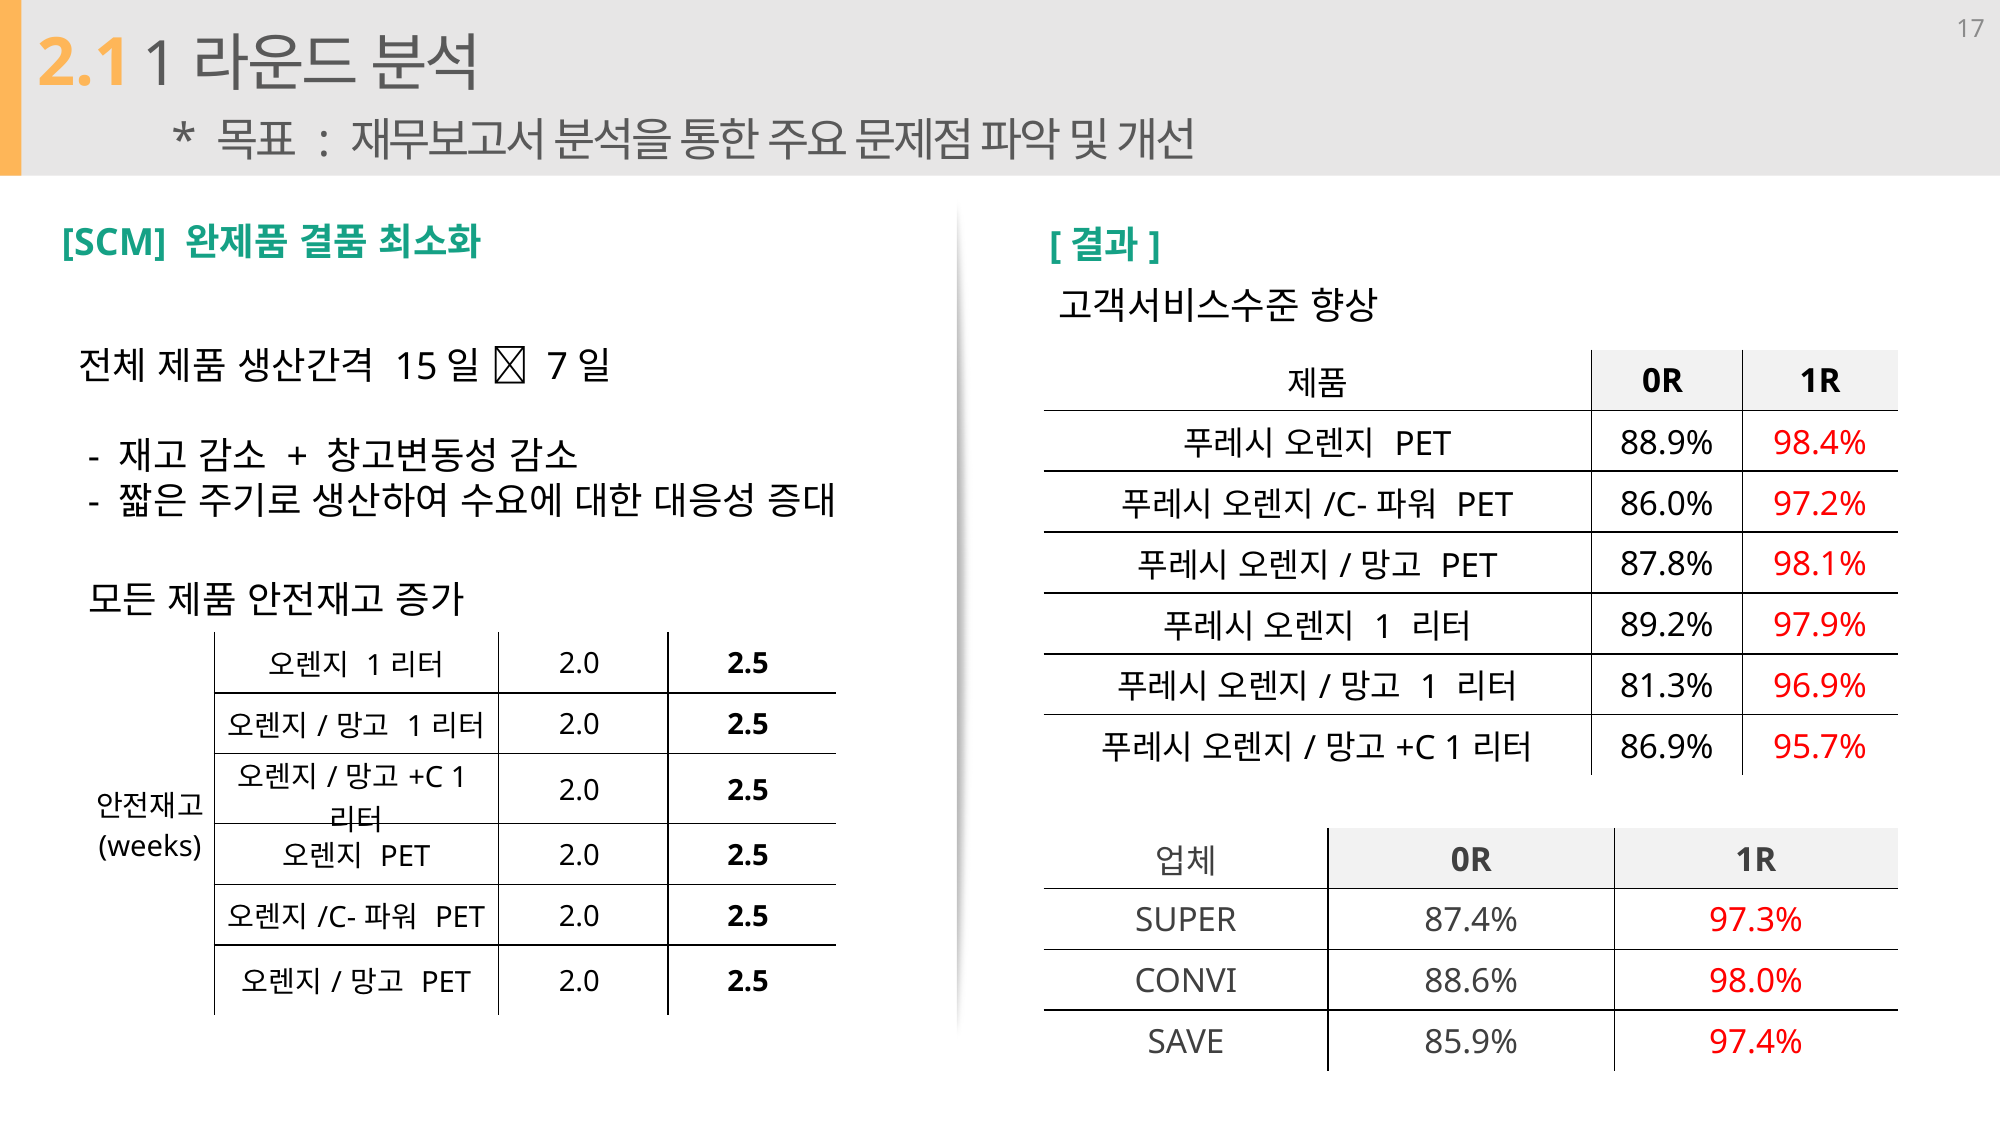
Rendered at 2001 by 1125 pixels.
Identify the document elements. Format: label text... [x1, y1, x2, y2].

table_cell 2.5 [669, 946, 836, 1015]
table_cell 87.4% [1329, 889, 1614, 949]
table_cell 98.4% [1743, 411, 1898, 470]
table_cell 88.6% [1329, 950, 1614, 1009]
table_cell 2.5 [669, 824, 836, 884]
table_cell 98.1% [1743, 533, 1898, 592]
table_cell 88.9% [1592, 411, 1742, 470]
table_cell 96.9% [1743, 655, 1898, 714]
table_cell 2.0 [499, 824, 667, 884]
table_cell 89.2% [1592, 594, 1742, 653]
table_cell 푸레시 오렌지 1 리터 [1044, 594, 1591, 653]
table_cell 2.5 [669, 754, 836, 823]
table_header 제품 [1044, 350, 1591, 410]
table_cell 97.4% [1615, 1011, 1898, 1071]
text_box [SCM] 완제품 결품 최소화 [46, 210, 870, 271]
table_cell 97.2% [1743, 472, 1898, 531]
text_box 모든 제품 안전재고 증가 [73, 568, 791, 629]
table_header 2.5 [669, 632, 836, 692]
table_cell 푸레시 오렌지/망고 1 리터 [1044, 655, 1591, 714]
table_cell 86.0% [1592, 472, 1742, 531]
table_cell SAVE [1044, 1011, 1327, 1071]
table_cell 푸레시 오렌지 PET [1044, 411, 1591, 470]
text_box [0, 0, 2000, 176]
table_cell 오렌지/C-파워 PET [215, 885, 498, 944]
table_header 0R [1592, 350, 1742, 410]
table_header 업체 [1044, 828, 1327, 888]
table_cell 85.9% [1329, 1011, 1614, 1071]
table_cell 2.0 [499, 694, 667, 753]
table_cell 97.9% [1743, 594, 1898, 653]
table_cell 2.5 [669, 694, 836, 753]
table_cell SUPER [1044, 889, 1327, 949]
table_cell 푸레시 오렌지/망고+C 1리터 [1044, 715, 1591, 775]
table_cell CONVI [1044, 950, 1327, 1009]
text_box 고객서비스수준 향상 [1043, 274, 1535, 335]
table_cell 95.7% [1743, 715, 1898, 775]
table_cell 오렌지/망고 1리터 [215, 694, 498, 753]
table_cell 2.0 [499, 754, 667, 823]
table_cell 2.0 [499, 885, 667, 944]
table_cell 푸레시 오렌지/망고 PET [1044, 533, 1591, 592]
table_header 오렌지 1리터 [215, 632, 498, 692]
table_cell 2.5 [669, 885, 836, 944]
table_cell 87.8% [1592, 533, 1742, 592]
table_cell 98.0% [1615, 950, 1898, 1009]
table_header 1R [1743, 350, 1898, 410]
table_header 2.0 [499, 632, 667, 692]
text_box 전체 제품 생산간격 15일  7일 - 재고 감소 + 창고변동성 감소 - 짧은 주기로 생산하여 수요에 대한 대응성 증대 [63, 289, 956, 530]
table_cell 97.3% [1615, 889, 1898, 949]
table_cell 푸레시 오렌지/C-파워 PET [1044, 472, 1591, 531]
table_header 안전재고 (weeks) [85, 632, 214, 1015]
table_header 1R [1615, 828, 1898, 888]
text_box [결과] [1034, 213, 1858, 274]
table_cell 오렌지 PET [215, 824, 498, 884]
table_cell 2.0 [499, 946, 667, 1015]
table_cell 오렌지/망고+C 1리터 [215, 754, 498, 823]
picture [536, 610, 1396, 629]
table_cell 81.3% [1592, 655, 1742, 714]
table_header 0R [1329, 828, 1614, 888]
table_cell 오렌지/망고 PET [215, 946, 498, 1015]
table_cell 86.9% [1592, 715, 1742, 775]
